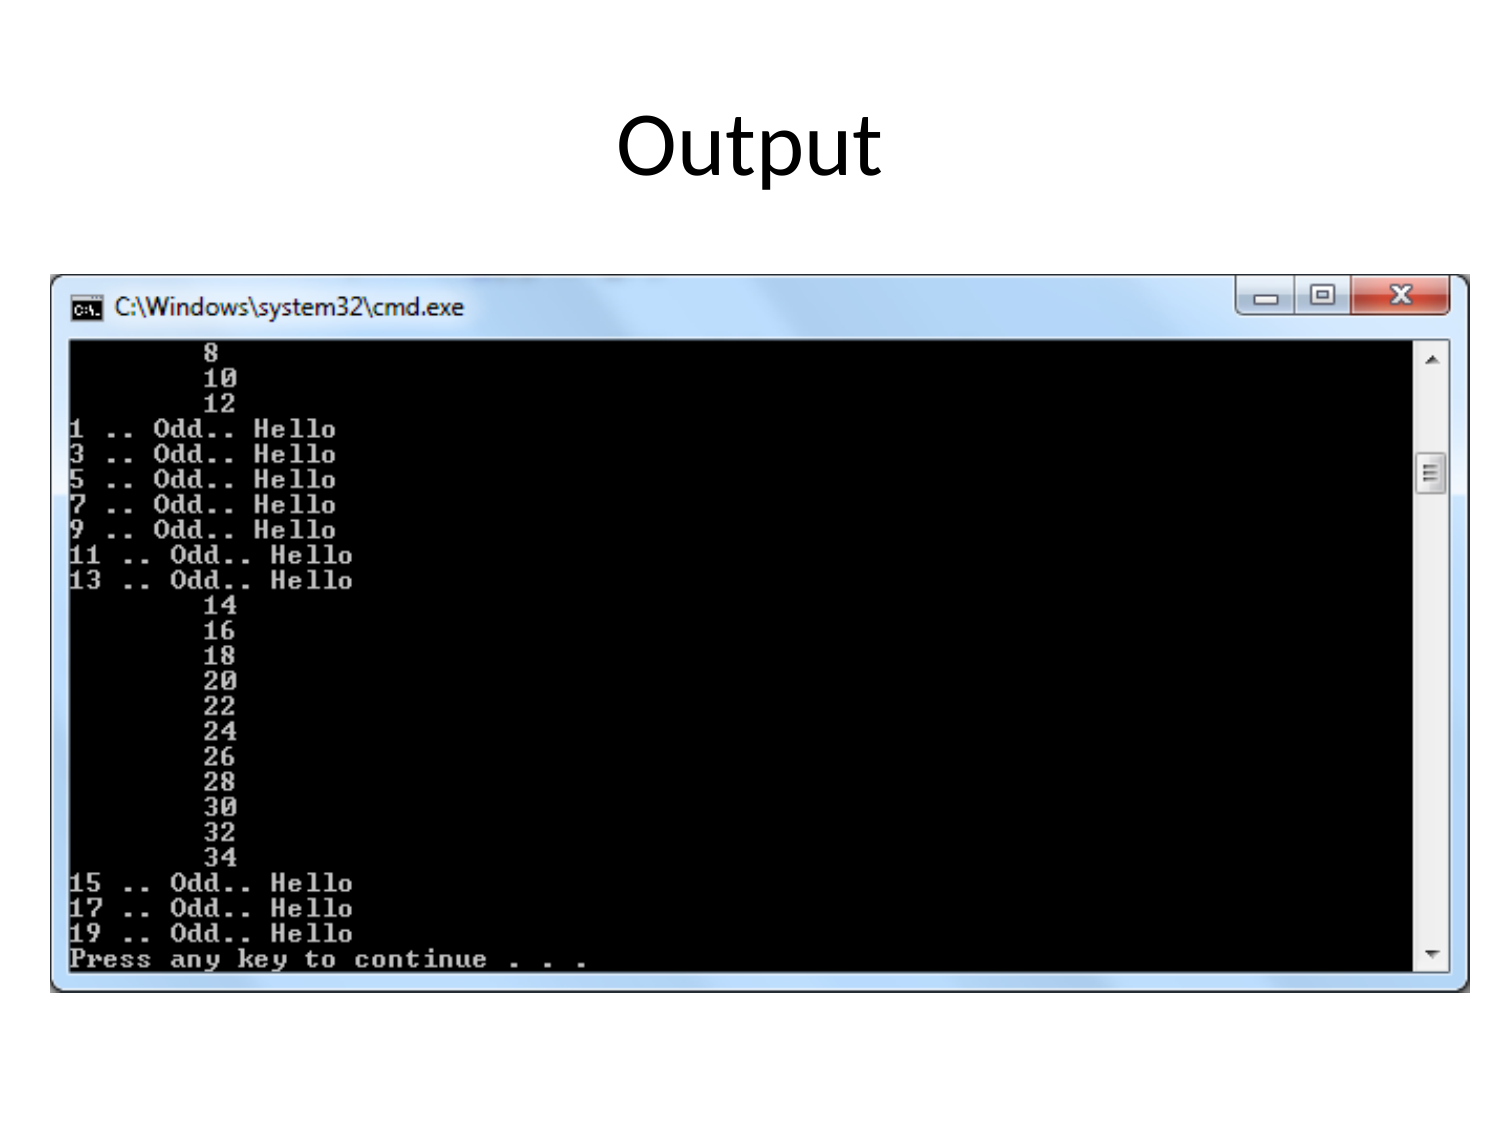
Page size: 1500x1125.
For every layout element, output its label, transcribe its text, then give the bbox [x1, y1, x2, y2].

title Output [75, 45, 1425, 233]
picture [49, 274, 1470, 993]
